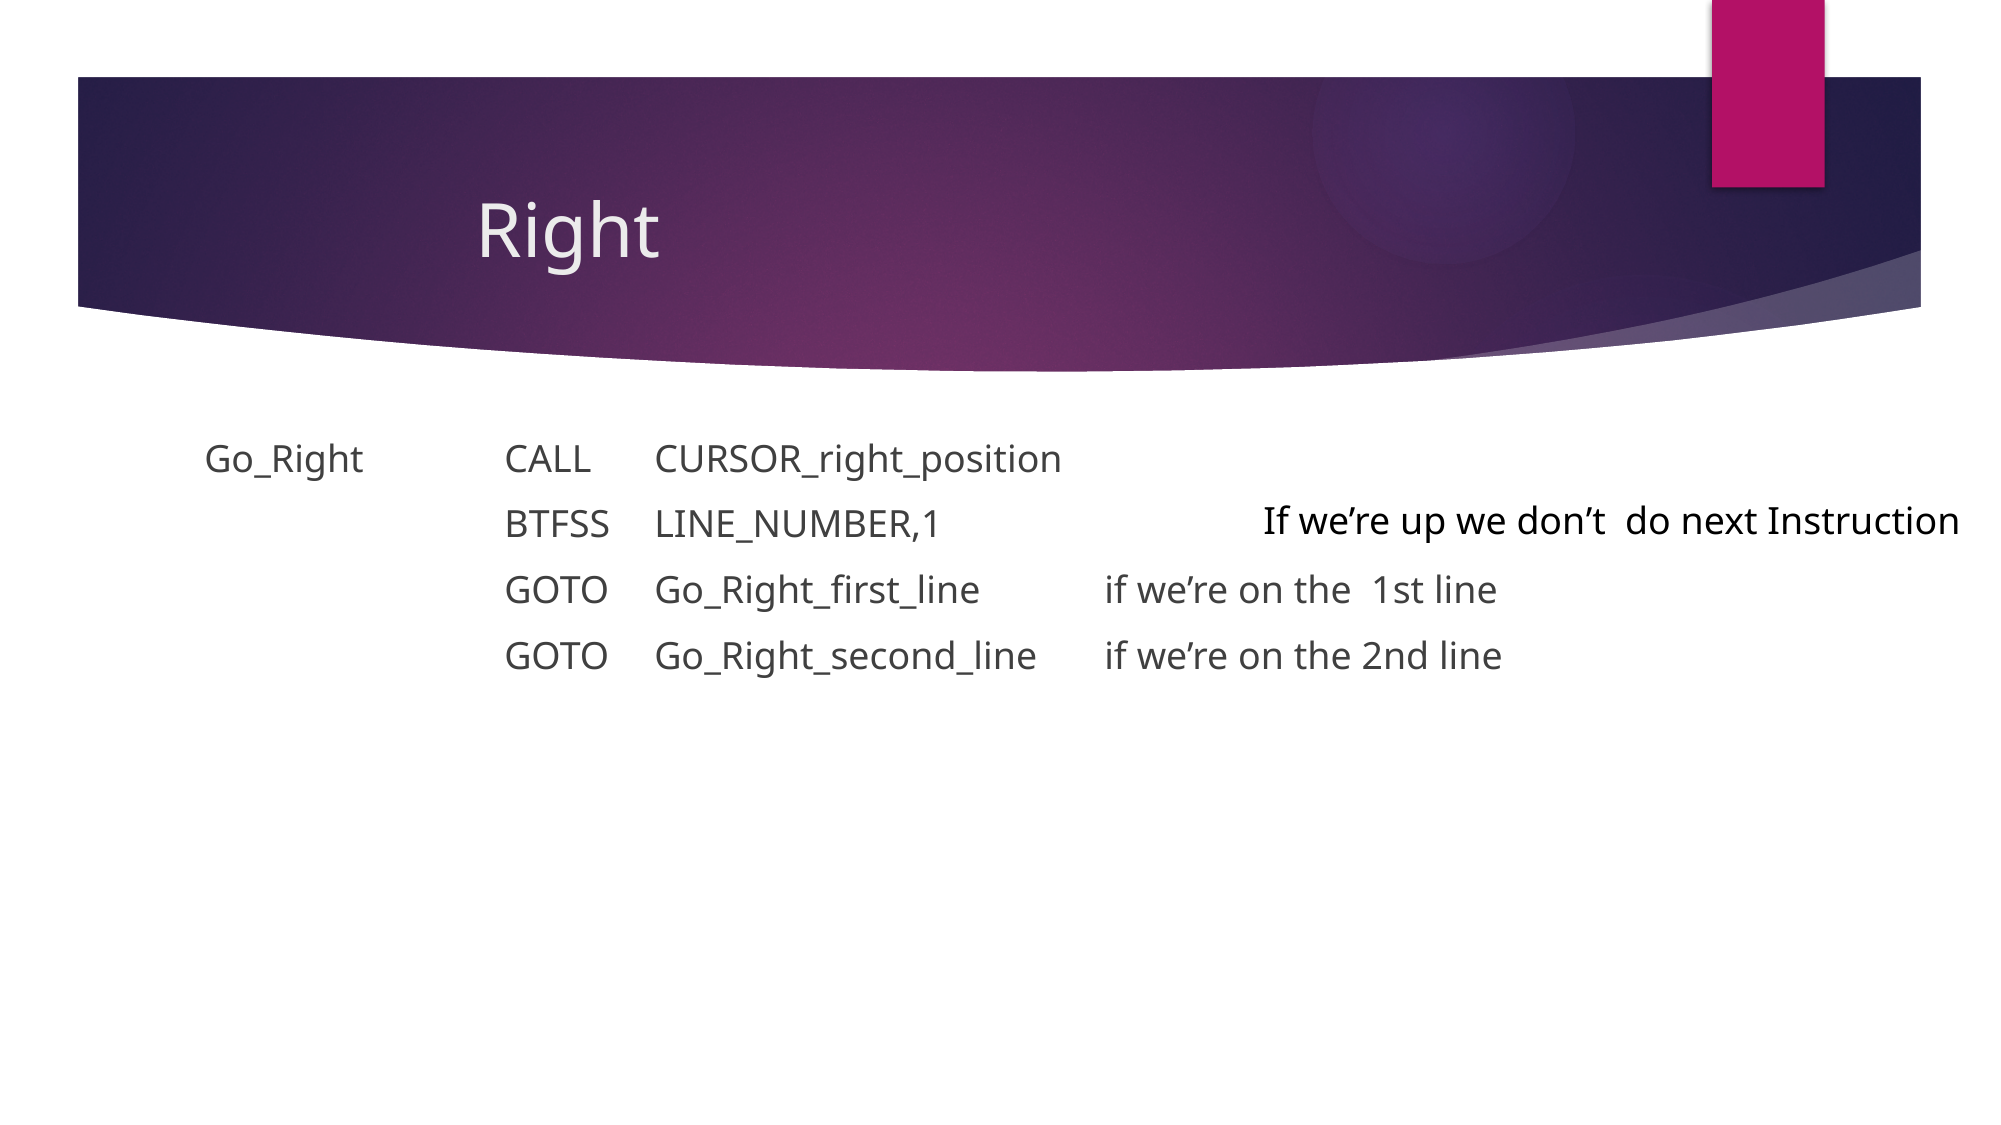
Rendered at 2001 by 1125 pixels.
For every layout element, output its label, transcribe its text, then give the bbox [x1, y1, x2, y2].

list Go_Right CALL CURSOR_right_position BTFSS LINE_NUMBER,1 GOTO Go_Right_first_line if we’re on the 1st line GOTO Go_Right_second_line if we’re on the 2nd line [189, 427, 1638, 988]
title Right [460, 105, 1920, 350]
text_box If we’re up we don’t do next Instruction [1248, 489, 1976, 550]
